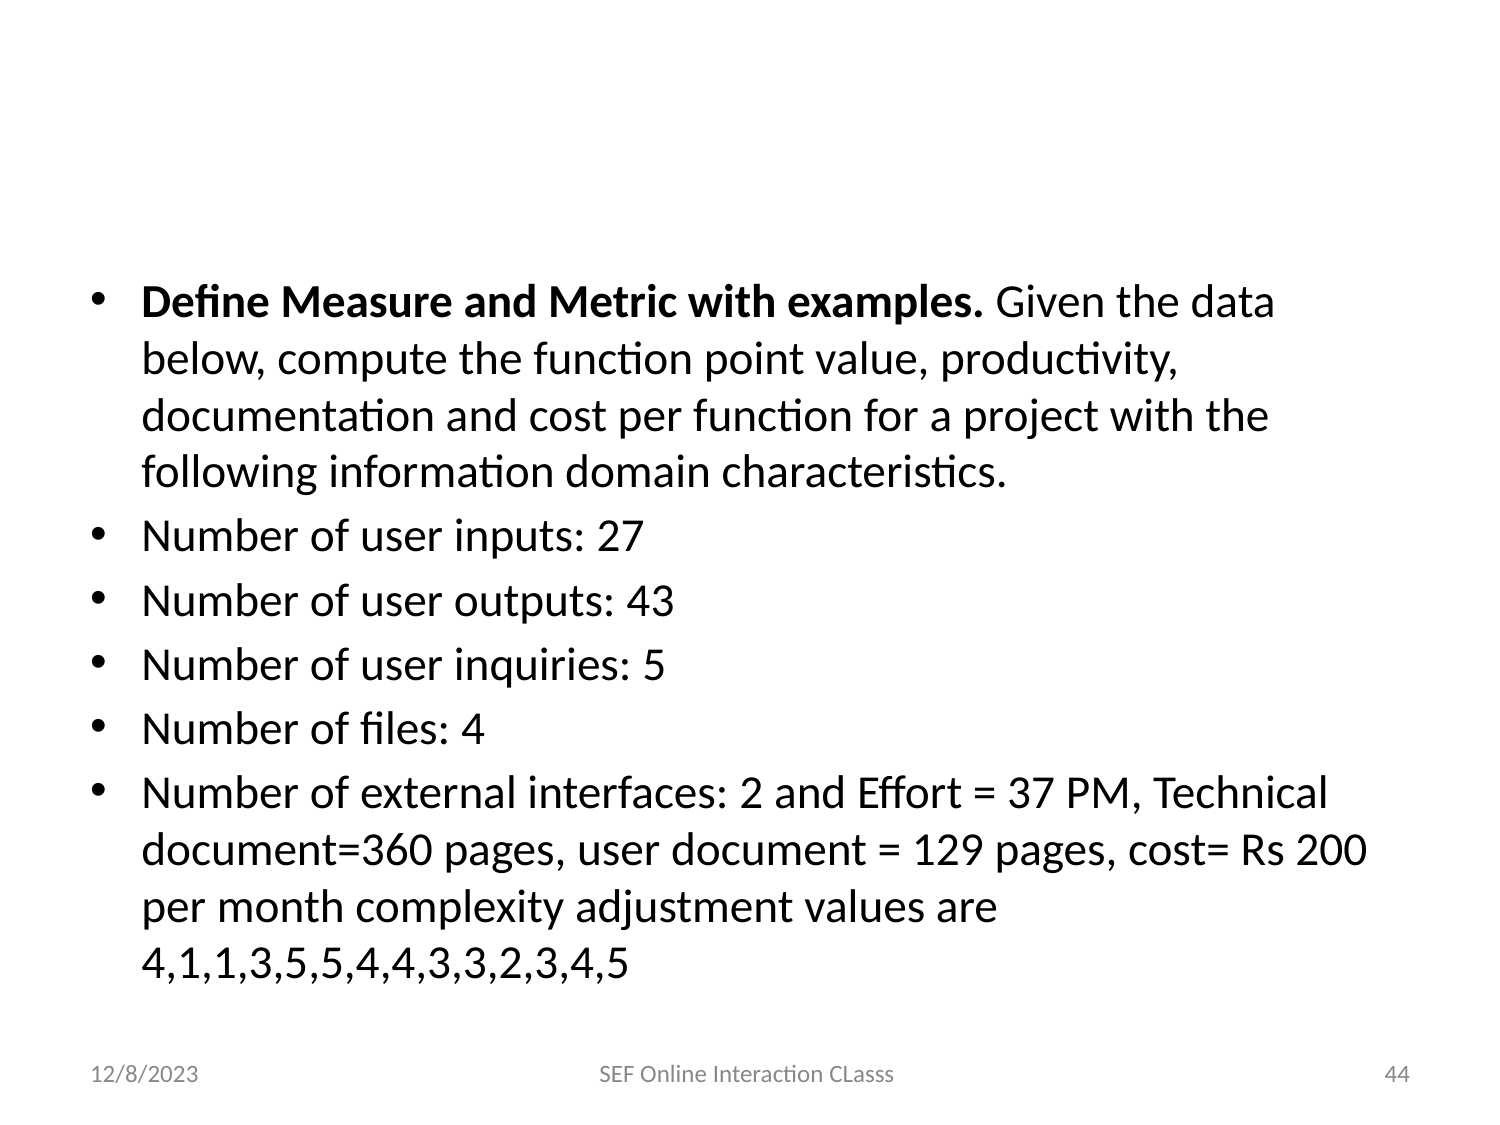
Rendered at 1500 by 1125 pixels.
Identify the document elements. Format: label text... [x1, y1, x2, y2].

list Define Measure and Metric with examples. Given the data below, compute the function point value, productivity, documentation and cost per function for a project with the following information domain characteristics. Number of user inputs: 27 Number of user outputs: 43 Number of user inquiries: 5 Number of files: 4 Number of external interfaces: 2 and Effort = 37 PM, Technical document=360 pages, user document = 129 pages, cost= Rs 200 per month complexity adjustment values are 4,1,1,3,5,5,4,4,3,3,2,3,4,5 [75, 262, 1425, 1005]
footer SEF Online Interaction CLasss [512, 1042, 988, 1103]
slide_number ‹#› [1074, 1042, 1425, 1103]
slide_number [75, 1042, 425, 1103]
